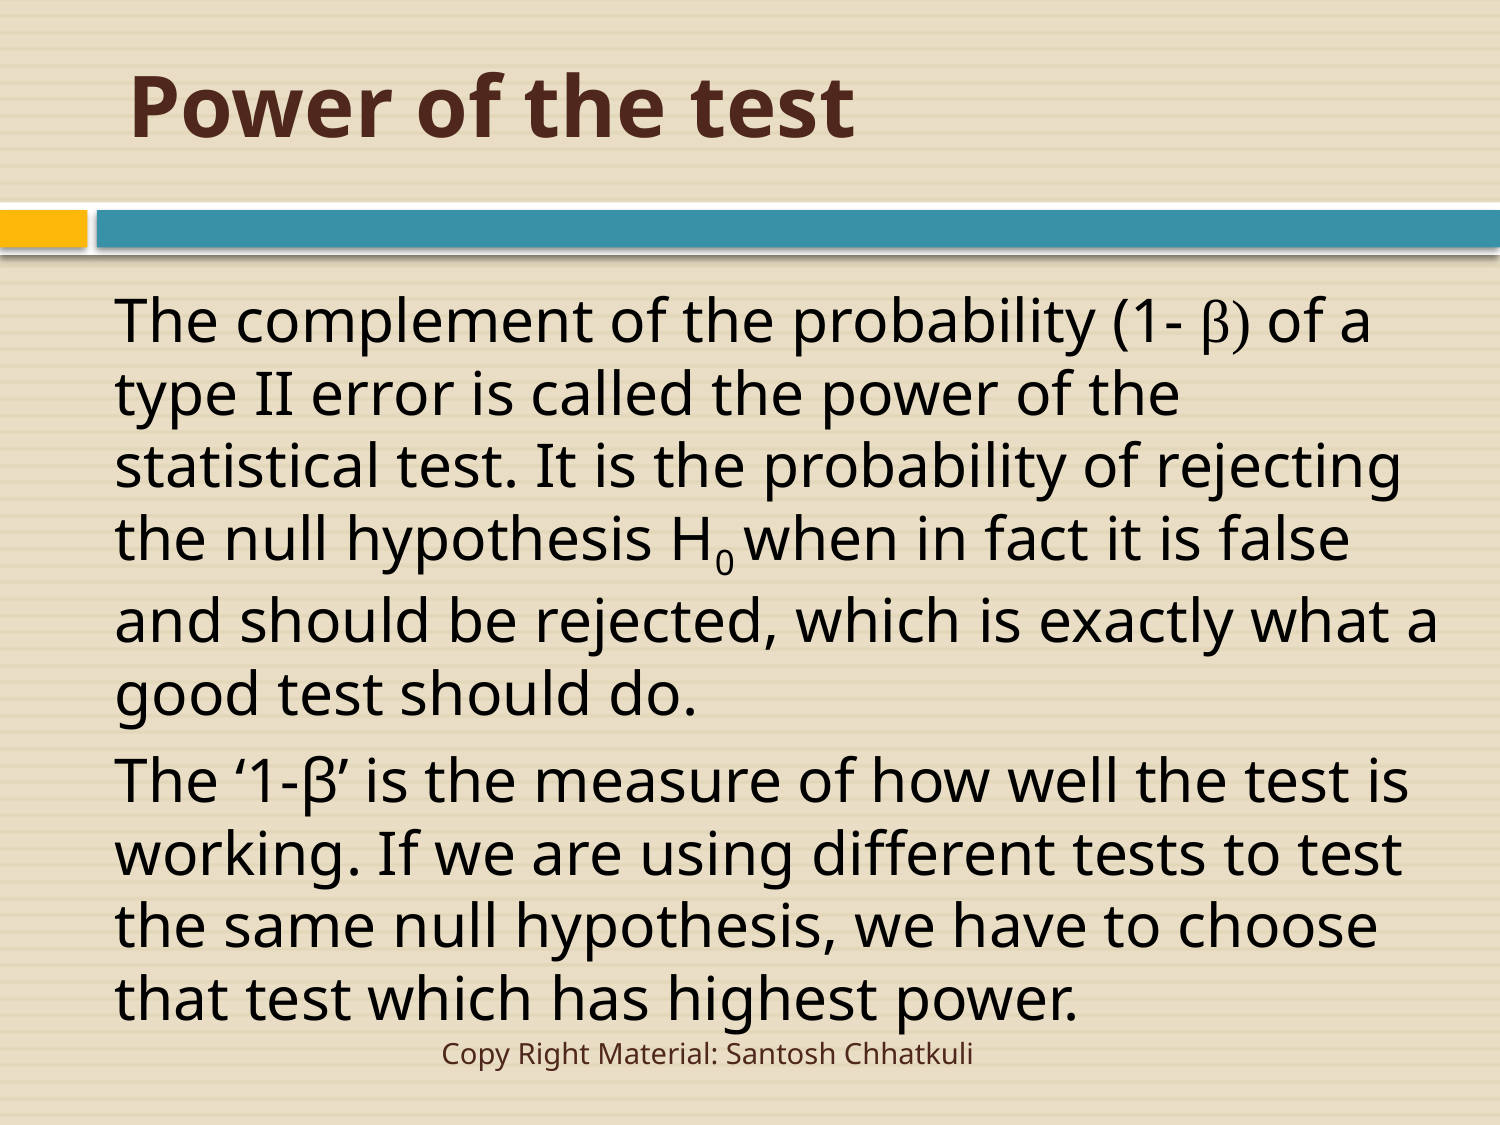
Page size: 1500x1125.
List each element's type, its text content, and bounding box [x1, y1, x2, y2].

list The complement of the probability (1- β) of a type II error is called the power of the statistical test. It is the probability of rejecting the null hypothesis H0 when in fact it is false and should be rejected, which is exactly what a good test should do. The ‘1-β’ is the measure of how well the test is working. If we are using different tests to test the same null hypothesis, we have to choose that test which has highest power. [99, 275, 1466, 1088]
title Power of the test [112, 45, 1466, 163]
footer Copy Right Material: Santosh Chhatkuli [99, 1024, 990, 1085]
